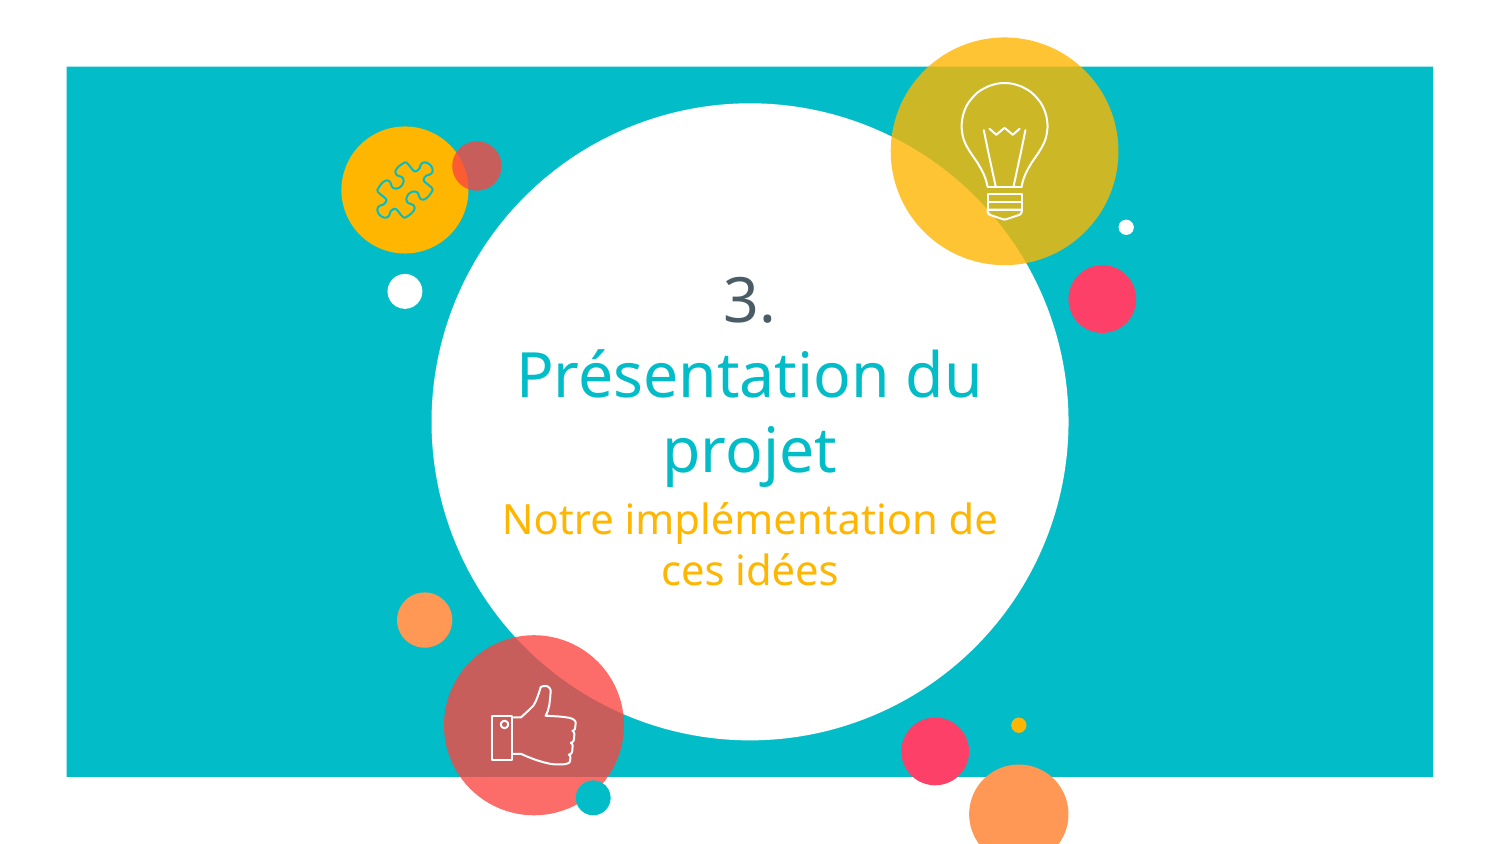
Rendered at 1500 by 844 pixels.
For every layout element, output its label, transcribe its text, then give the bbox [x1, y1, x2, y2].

title 3. Présentation du projet [473, 309, 1027, 478]
subtitle Notre implémentation de ces idées [473, 478, 1027, 608]
